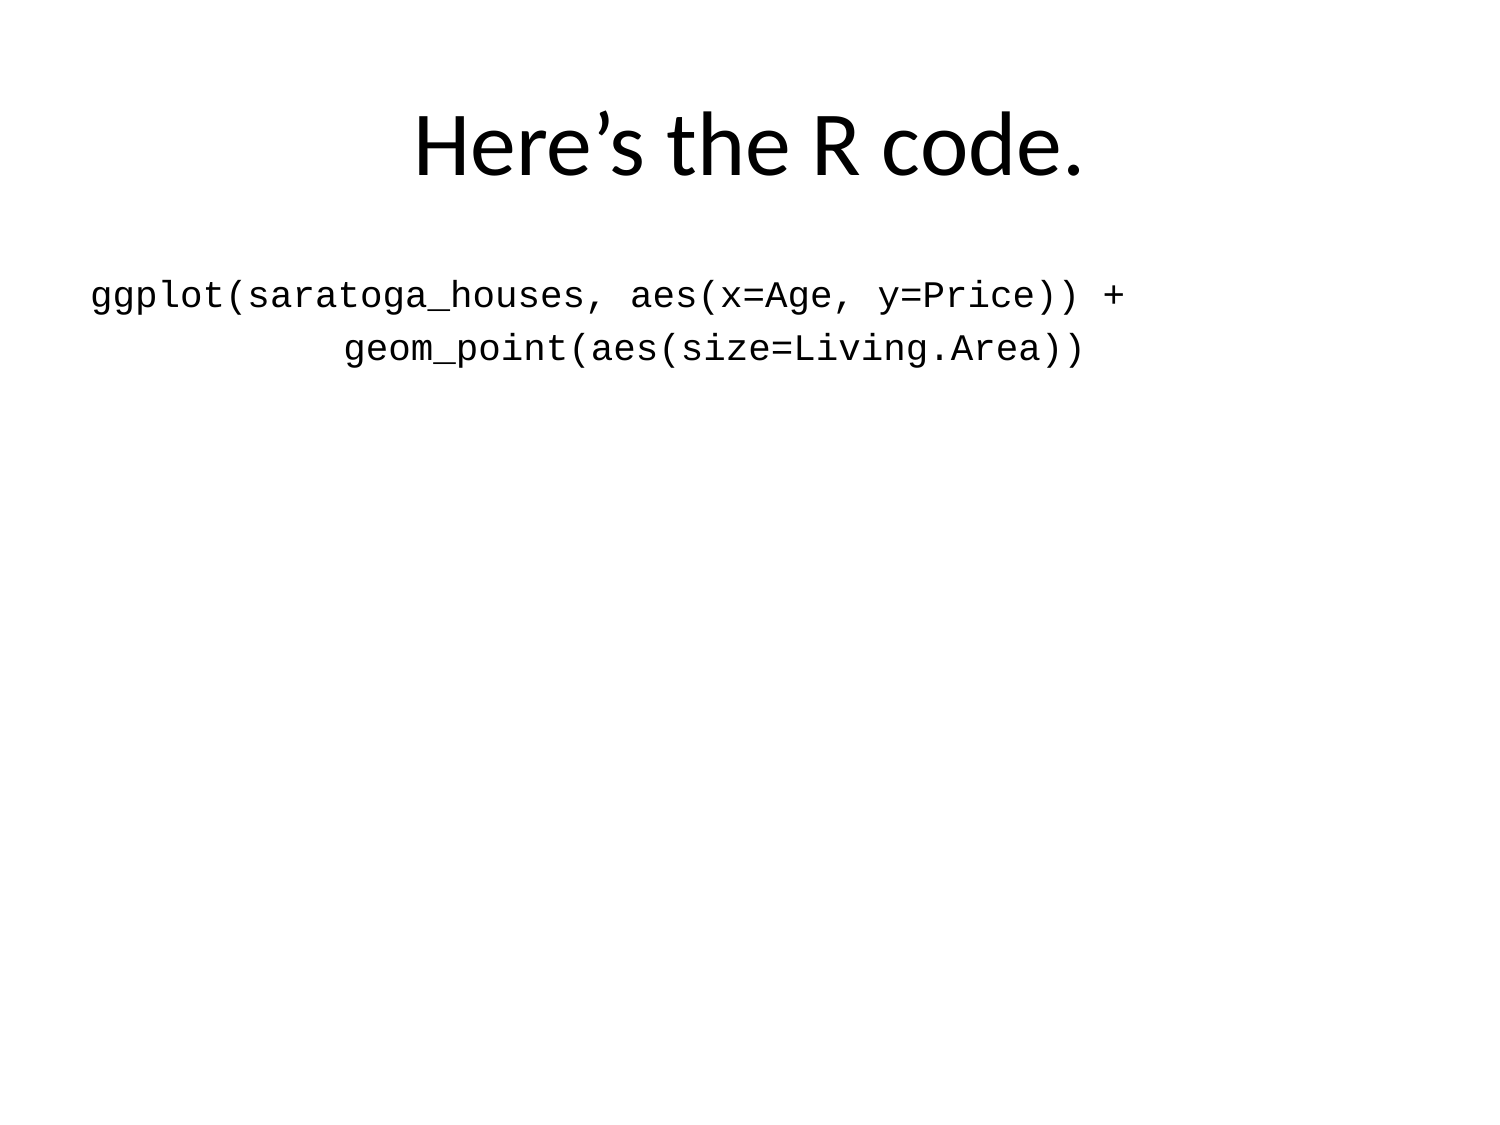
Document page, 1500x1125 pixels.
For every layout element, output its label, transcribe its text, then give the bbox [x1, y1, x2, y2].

list ggplot(saratoga_houses, aes(x=Age, y=Price)) + geom_point(aes(size=Living.Area)) [75, 262, 1425, 1005]
title Here’s the R code. [75, 45, 1425, 233]
